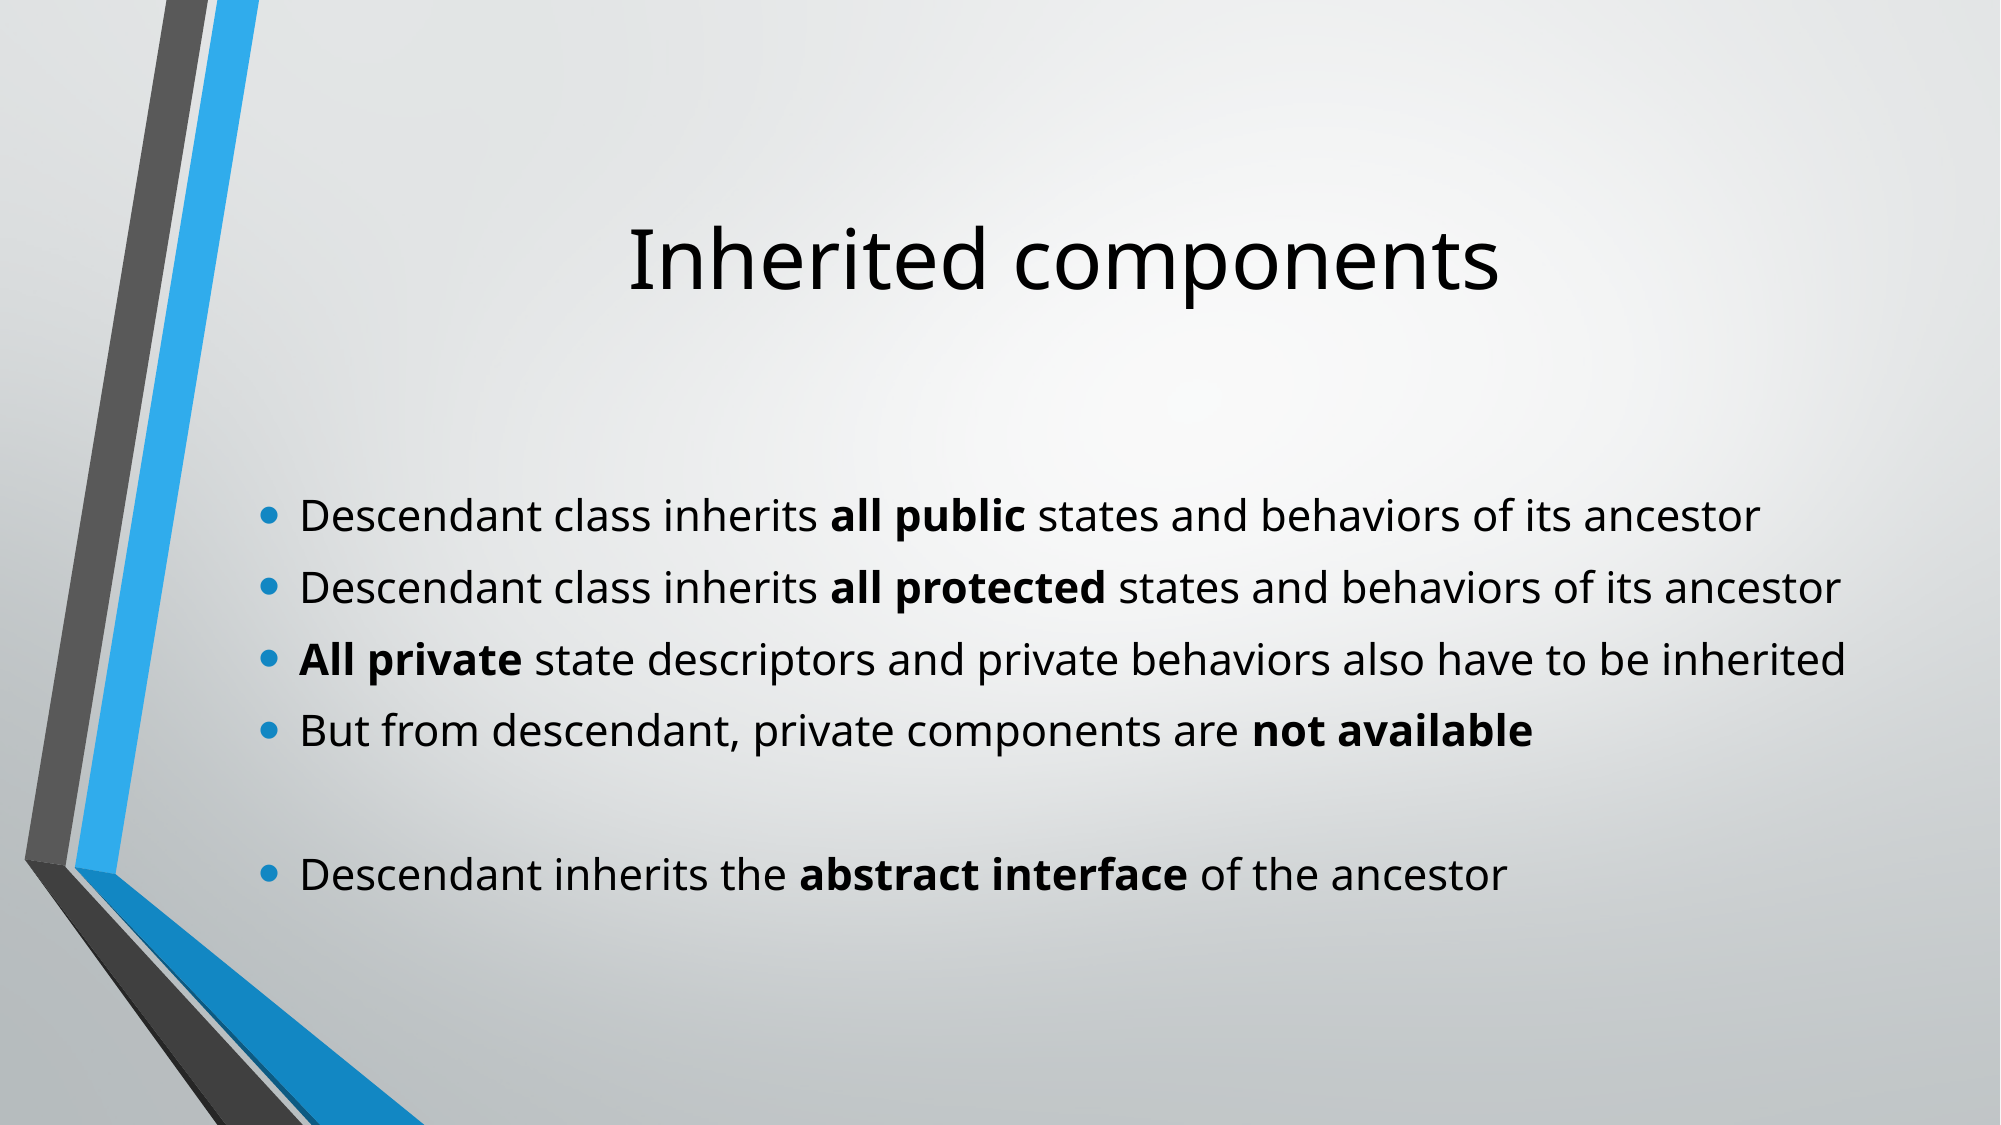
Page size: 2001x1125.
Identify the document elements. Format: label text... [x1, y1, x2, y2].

list Descendant class inherits all public states and behaviors of its ancestor Descendant class inherits all protected states and behaviors of its ancestor All private state descriptors and private behaviors also have to be inherited But from descendant, private components are not available Descendant inherits the abstract interface of the ancestor [243, 437, 1887, 950]
title Inherited components [243, 112, 1887, 400]
